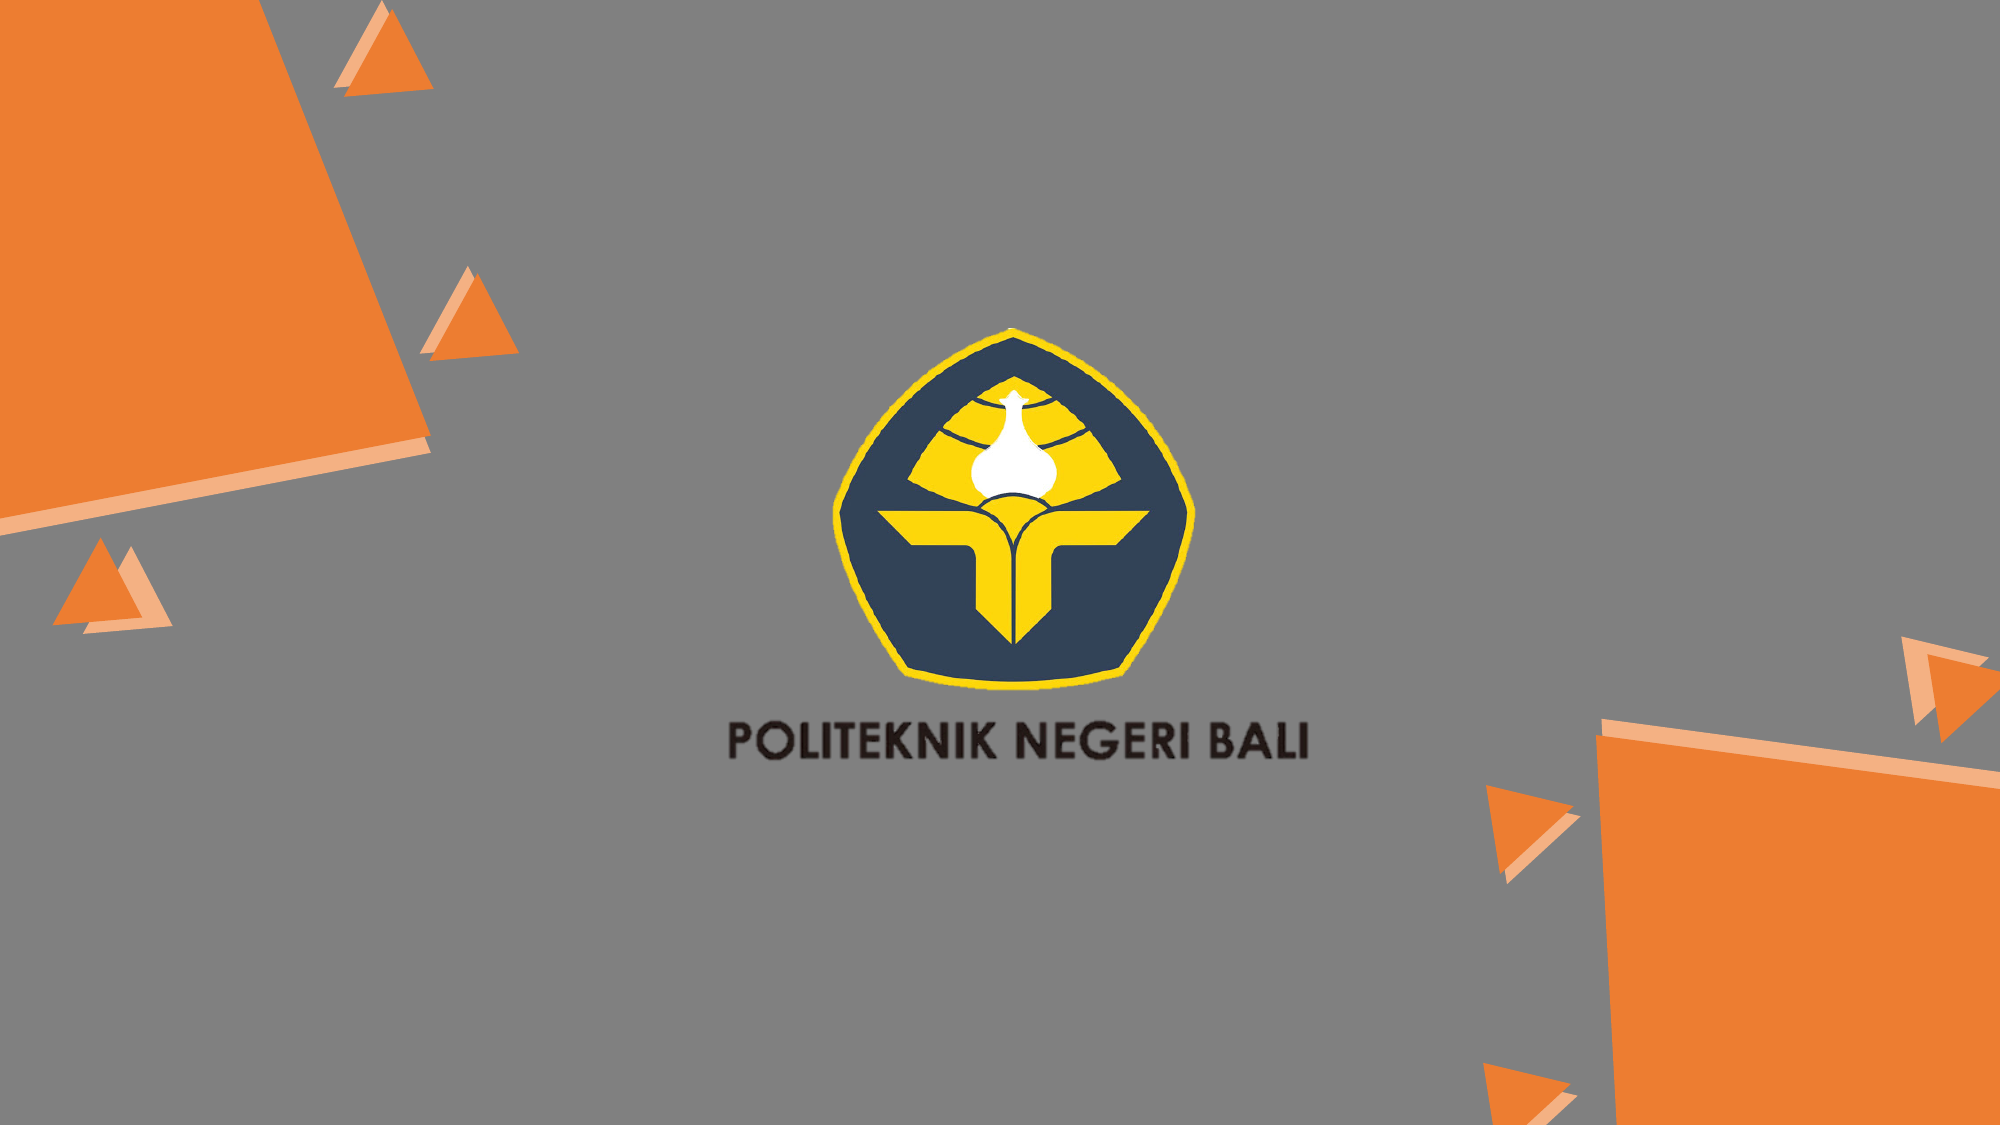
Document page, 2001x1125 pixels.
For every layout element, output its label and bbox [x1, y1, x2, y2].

text_box [1441, 403, 2000, 1125]
text_box [687, 328, 1349, 778]
text_box [0, 0, 524, 844]
